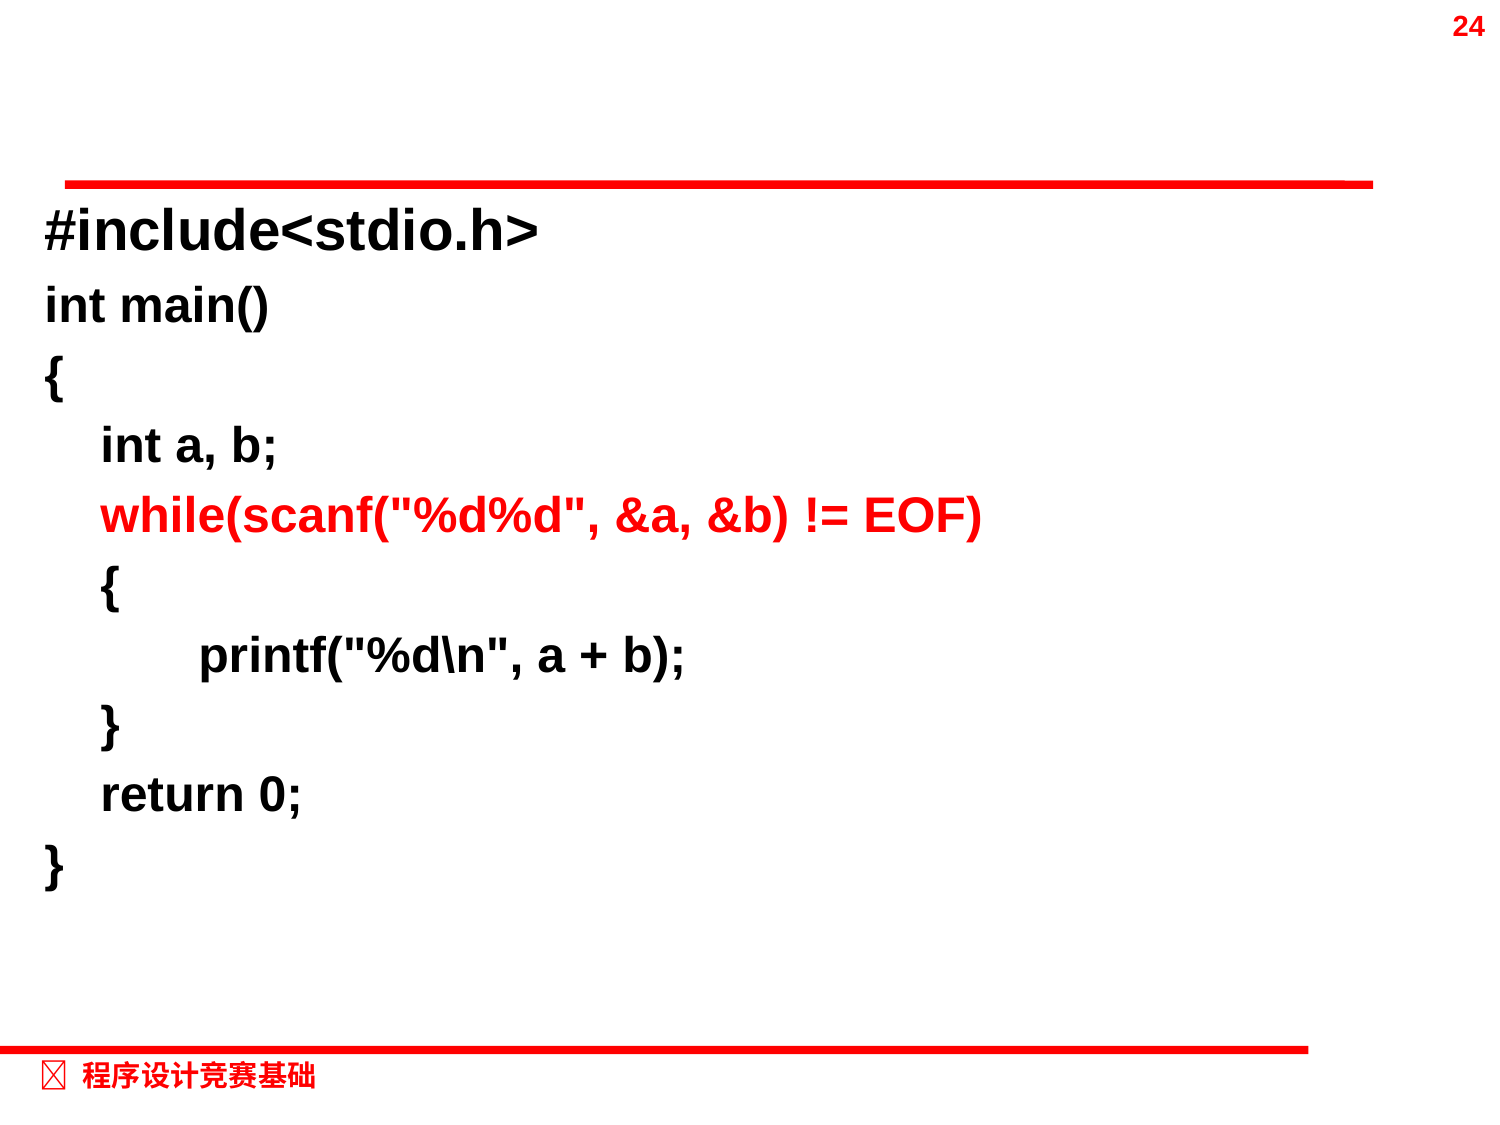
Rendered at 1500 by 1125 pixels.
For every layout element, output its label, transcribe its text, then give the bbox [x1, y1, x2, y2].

list #include<stdio.h> int main() { int a, b; while(scanf("%d%d", &a, &b) != EOF) { printf("%d\n", a + b); } return 0; } [29, 184, 1436, 1059]
